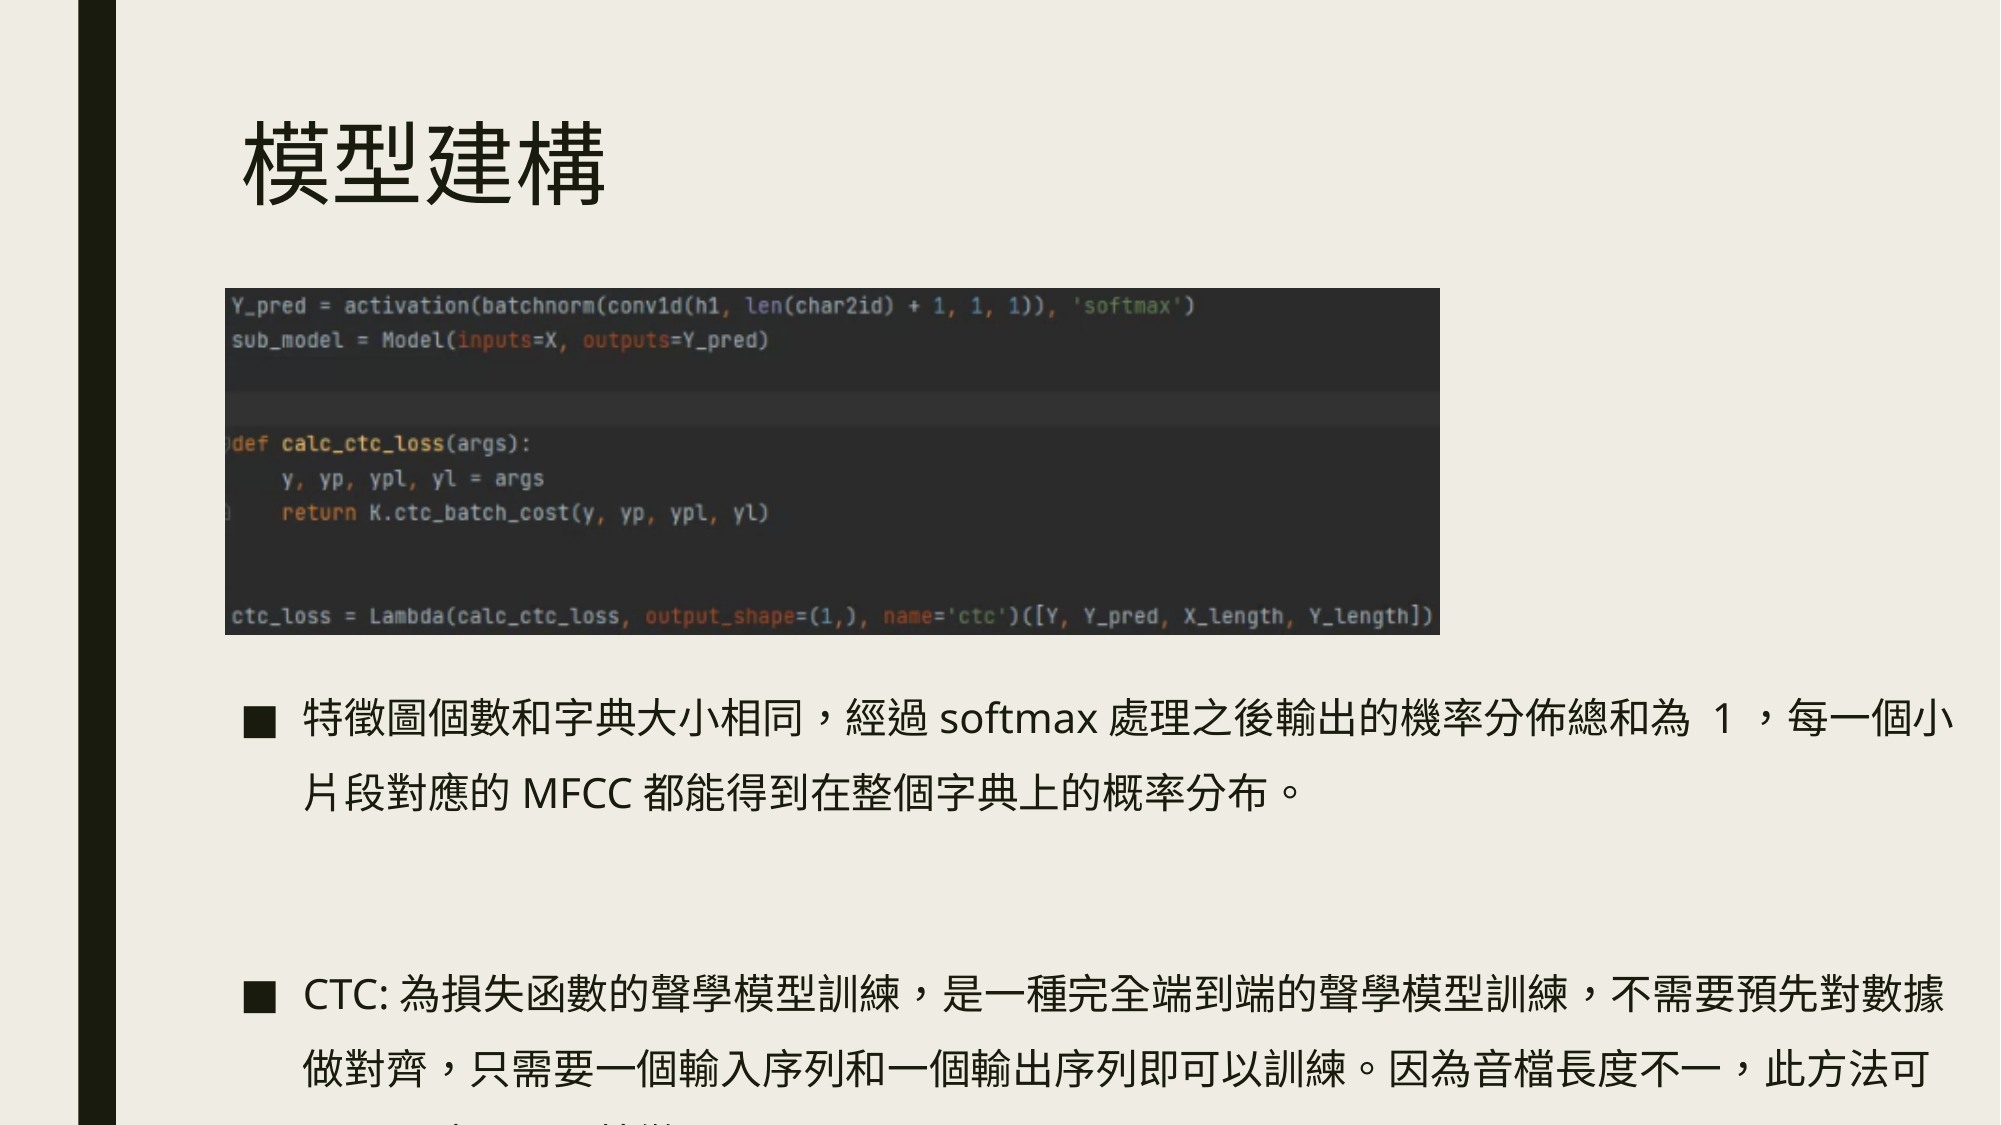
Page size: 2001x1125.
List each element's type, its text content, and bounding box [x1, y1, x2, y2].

list 特徵圖個數和字典大小相同，經過softmax處理之後輸出的機率分佈總和為 1，每一個小片段對應的MFCC都能得到在整個字典上的概率分布。 CTC:為損失函數的聲學模型訓練，是一種完全端到端的聲學模型訓練，不需要預先對數據做對齊，只需要一個輸入序列和一個輸出序列即可以訓練。因為音檔長度不一，此方法可以不取時間只取特徵。 [225, 659, 1987, 1125]
picture [224, 287, 1440, 635]
title 模型建構 [225, 112, 1800, 357]
